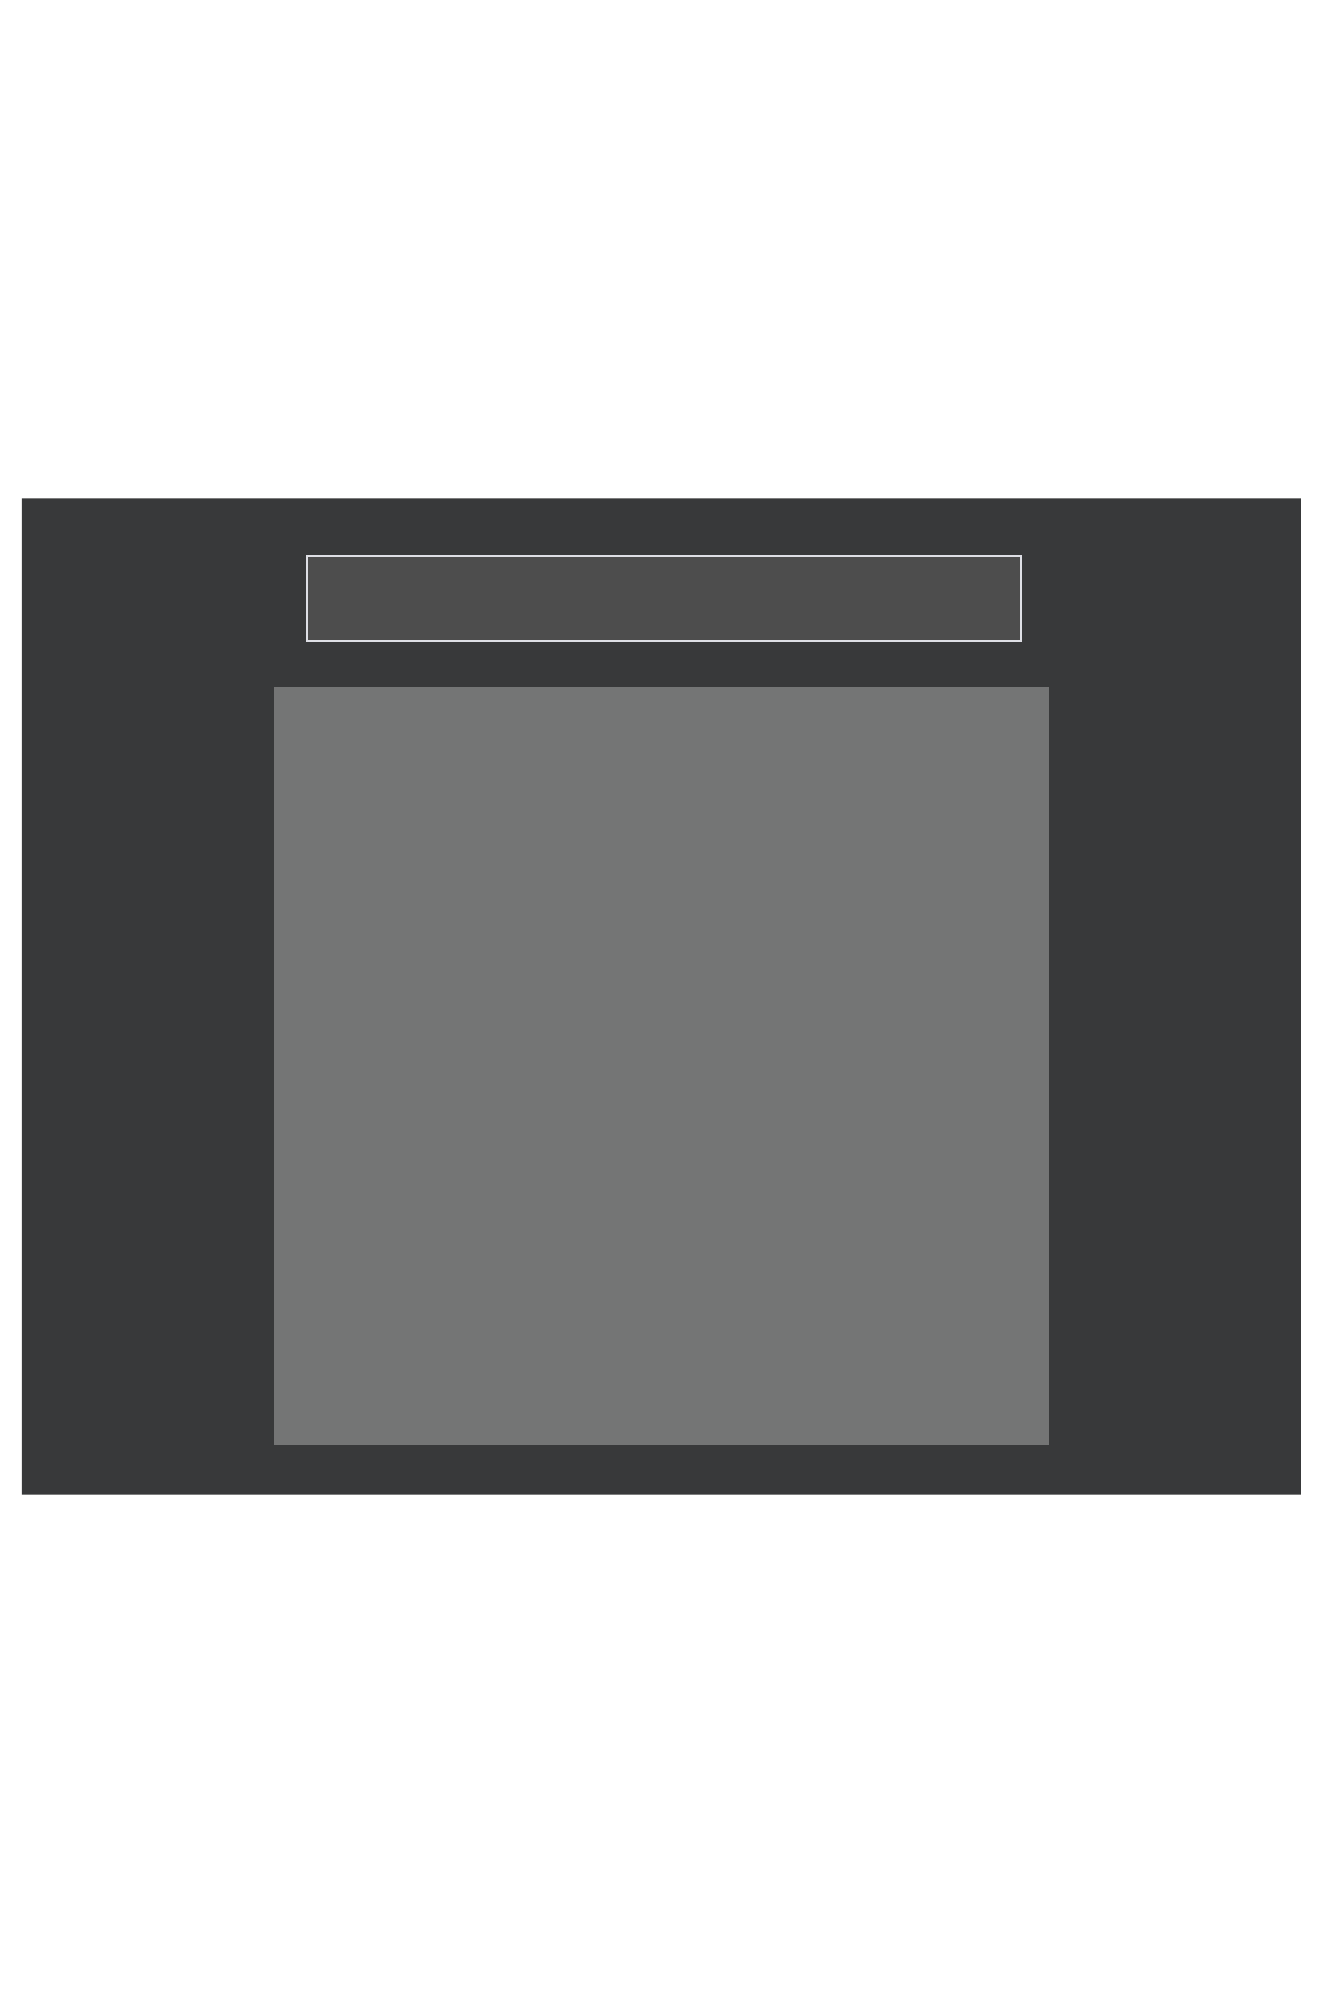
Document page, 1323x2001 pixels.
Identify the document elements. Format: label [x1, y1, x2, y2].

text_box [21, 497, 1302, 1496]
text_box [274, 687, 1049, 1445]
text_box [306, 555, 1022, 642]
